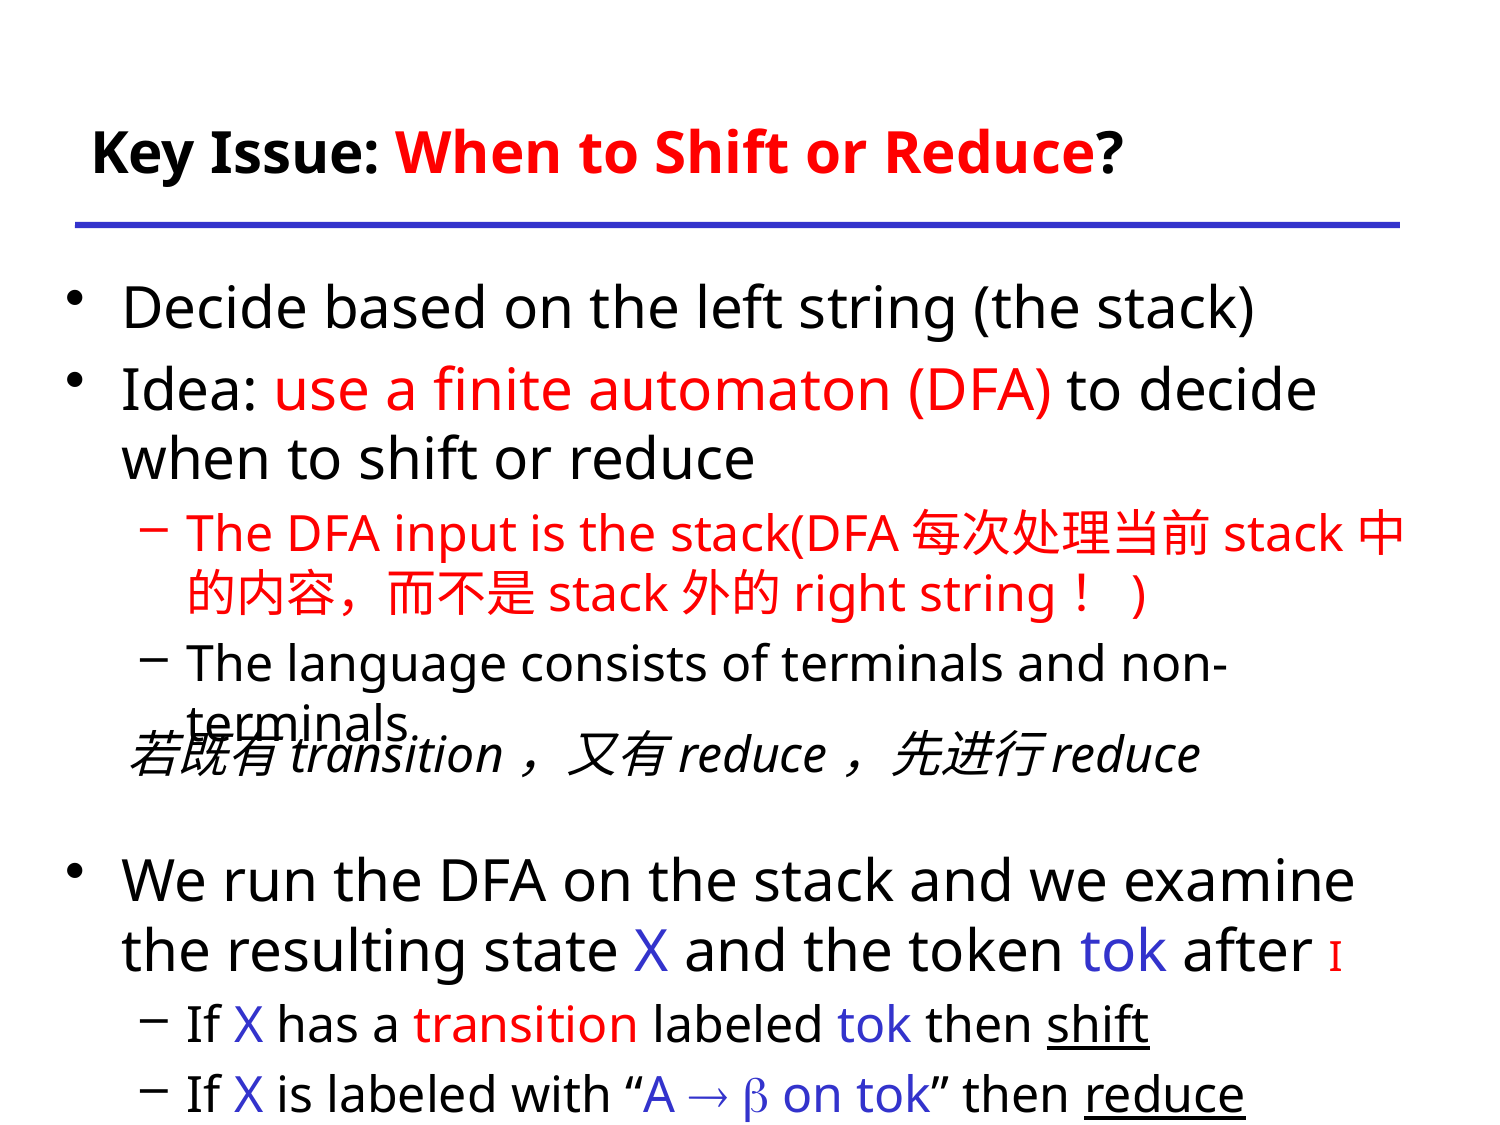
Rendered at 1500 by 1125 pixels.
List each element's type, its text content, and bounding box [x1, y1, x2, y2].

title Key Issue: When to Shift or Reduce? [74, 74, 1401, 226]
text_box 若既有transition，又有reduce，先进行reduce [113, 715, 1217, 790]
list Decide based on the left string (the stack) Idea: use a finite automaton (DFA) to decide when to shift or reduce The DFA input is the stack(DFA每次处理当前stack中的内容，而不是stack外的right string！) The language consists of terminals and non-terminals We run the DFA on the stack and we examine the resulting state X and the token tok after I If X has a transition labeled tok then shift If X is labeled with “A  b on tok” then reduce [49, 262, 1438, 1013]
slide_number [1037, 1013, 1350, 1088]
